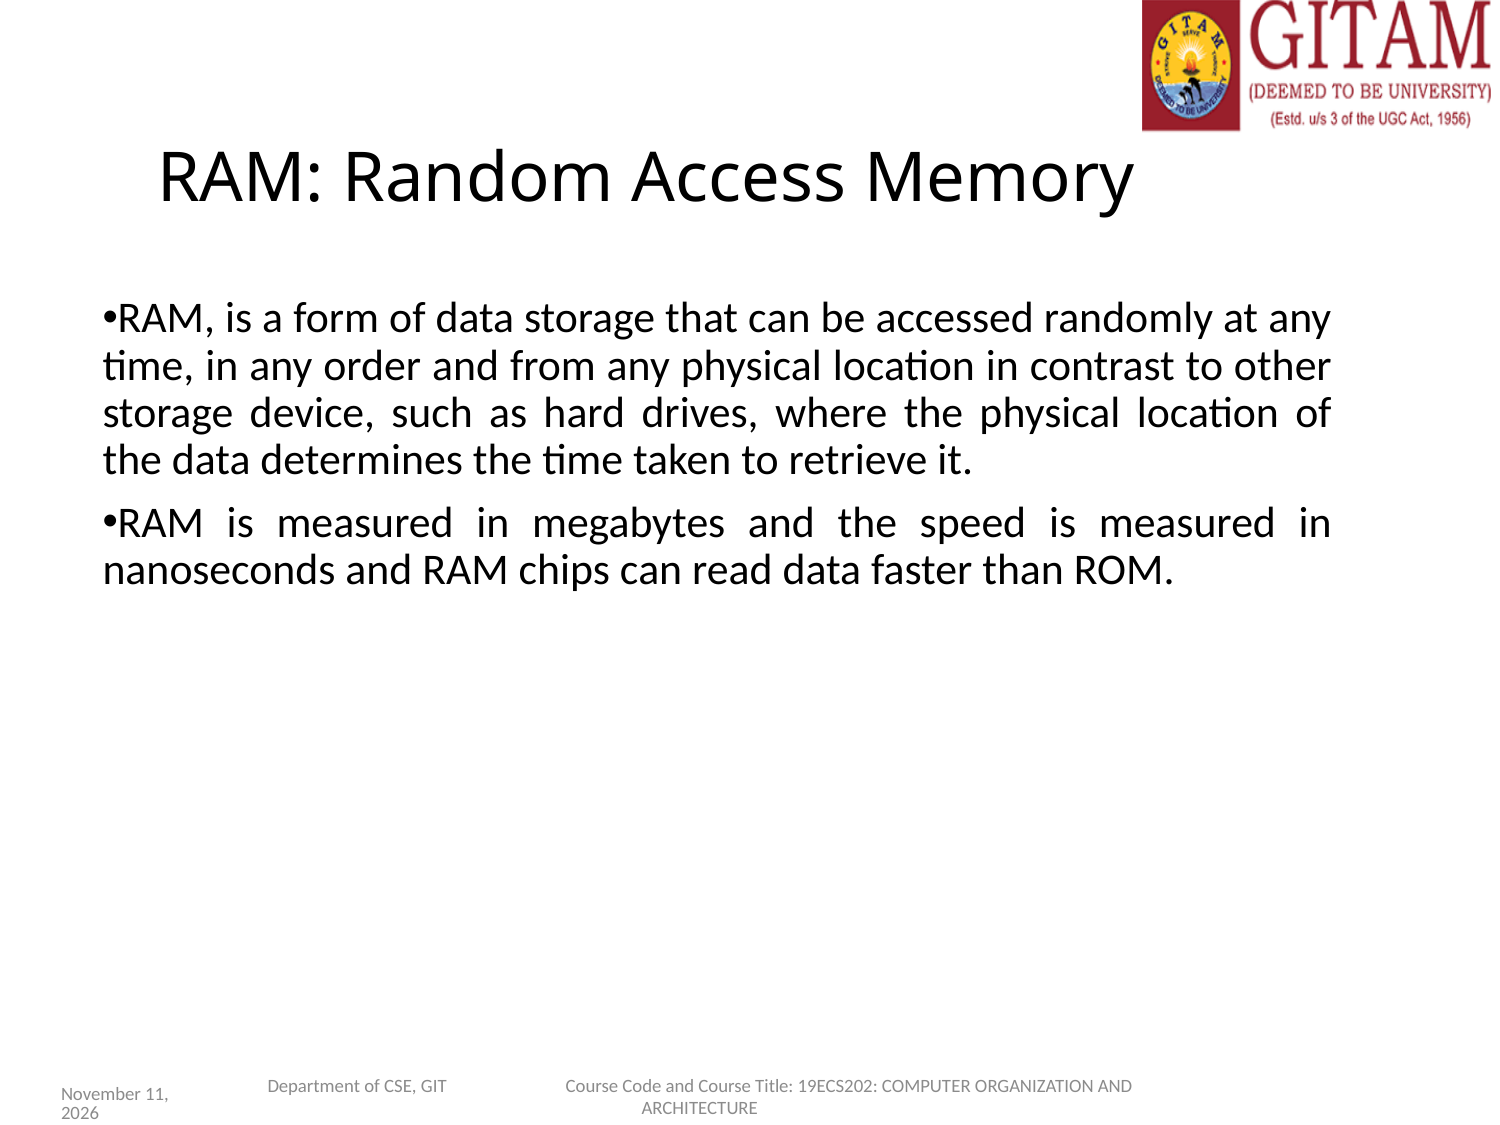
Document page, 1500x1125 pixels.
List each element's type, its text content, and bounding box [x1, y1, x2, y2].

footer Department of CSE, GIT Course Code and Course Title: 19ECS202: COMPUTER ORGANIZATION AND ARCHITECTURE [238, 1067, 1161, 1125]
title RAM: Random Access Memory [62, 125, 1230, 235]
picture [1142, 0, 1499, 134]
list RAM, is a form of data storage that can be accessed randomly at any time, in any order and from any physical location in contrast to other storage device, such as hard drives, where the physical location of the data determines the time taken to retrieve it. RAM is measured in megabytes and the speed is measured in nanoseconds and RAM chips can read data faster than ROM. [87, 287, 1348, 1001]
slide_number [45, 1063, 194, 1123]
